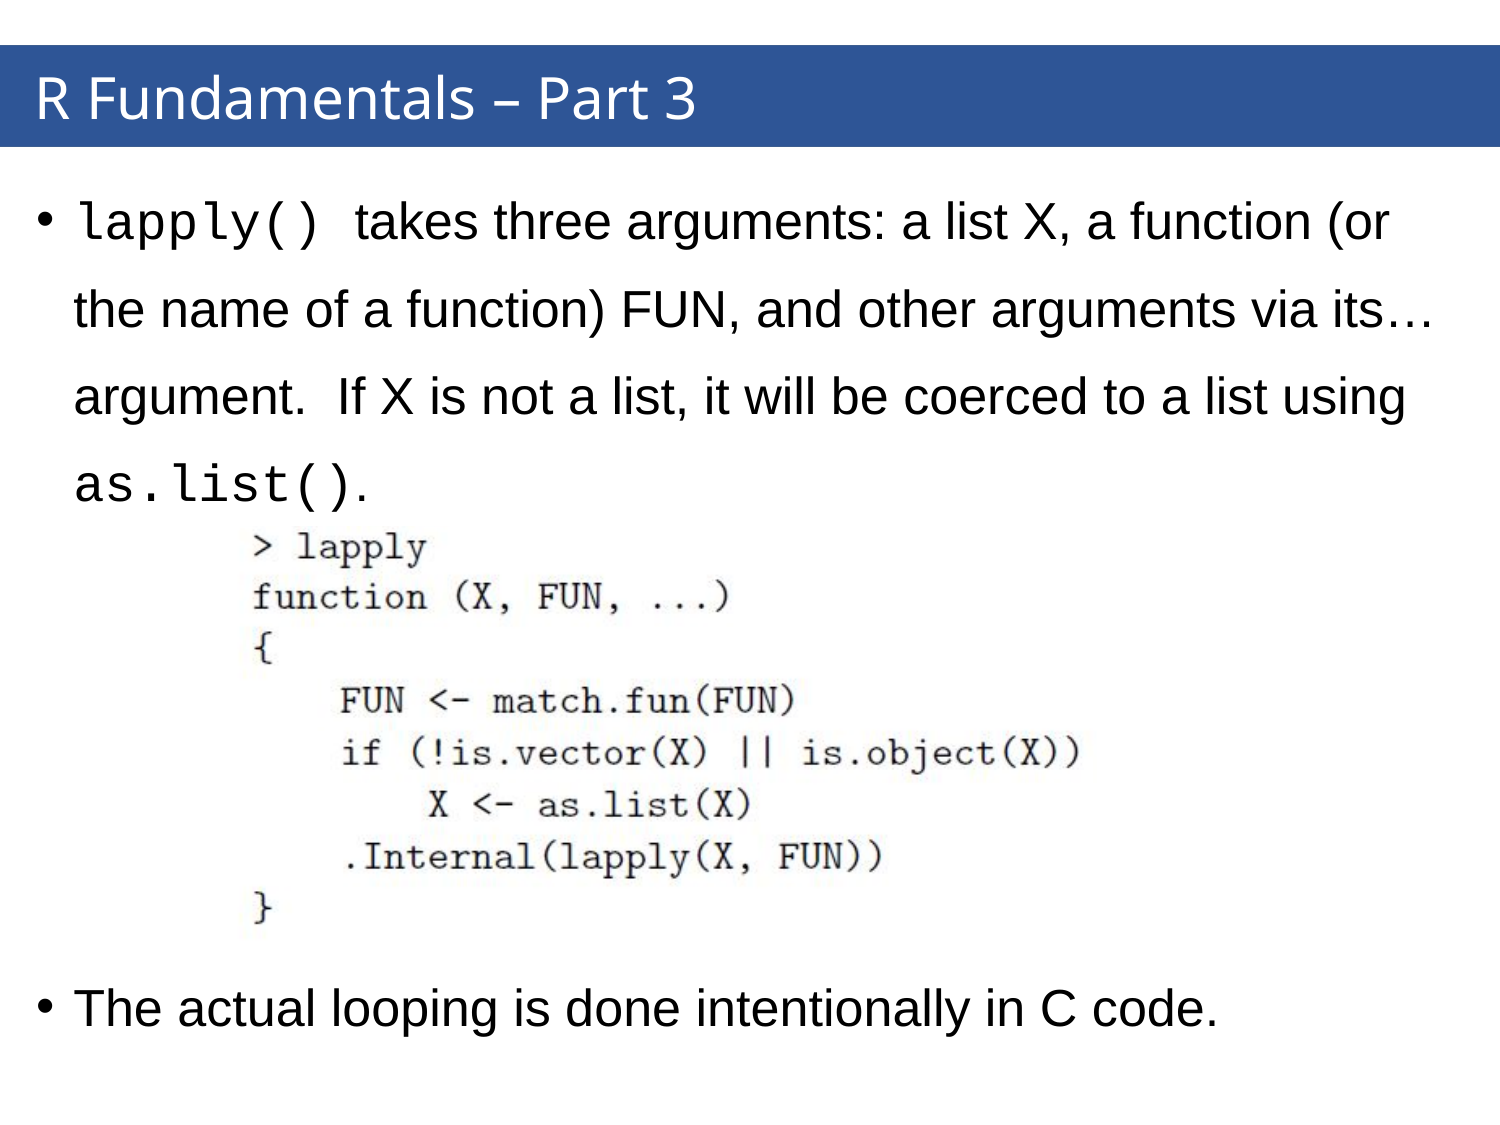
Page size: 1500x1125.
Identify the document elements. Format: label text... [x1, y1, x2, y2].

picture [162, 526, 1288, 943]
list lapply() takes three arguments: a list X, a function (or the name of a function) FUN, and other arguments via its… argument. If X is not a list, it will be coerced to a list using as.list(). The actual looping is done intentionally in C code. [28, 162, 1463, 1063]
title R Fundamentals – Part 3 [28, 52, 1500, 141]
